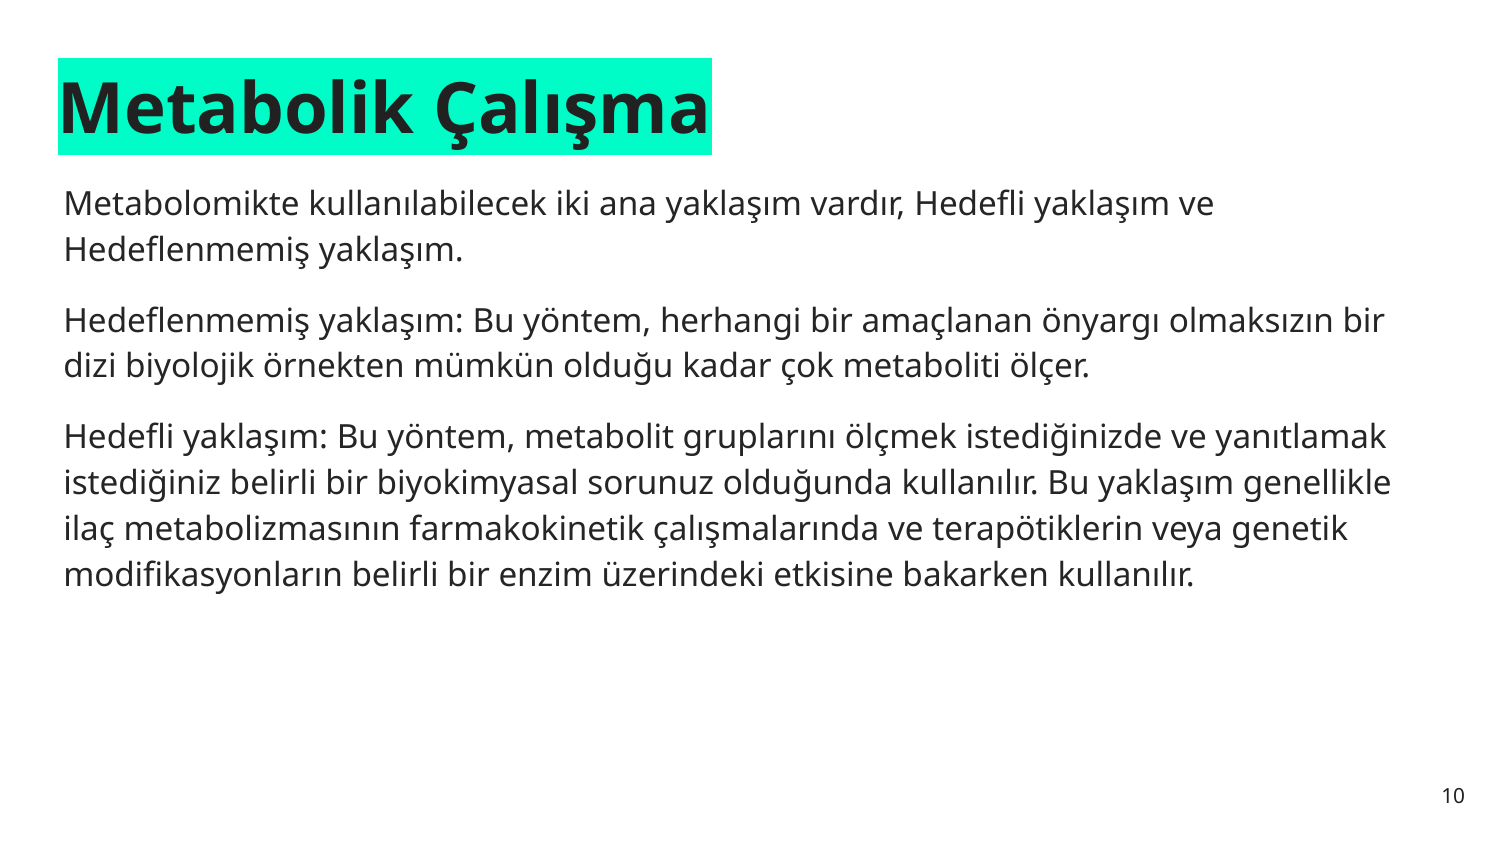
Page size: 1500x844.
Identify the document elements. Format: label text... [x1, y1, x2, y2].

title Metabolik Çalışma [42, 39, 1458, 163]
list Metabolomikte kullanılabilecek iki ana yaklaşım vardır, Hedefli yaklaşım ve Hedeflenmemiş yaklaşım. Hedeflenmemiş yaklaşım: Bu yöntem, herhangi bir amaçlanan önyargı olmaksızın bir dizi biyolojik örnekten mümkün olduğu kadar çok metaboliti ölçer. Hedefli yaklaşım: Bu yöntem, metabolit gruplarını ölçmek istediğinizde ve yanıtlamak istediğiniz belirli bir biyokimyasal sorunuz olduğunda kullanılır. Bu yaklaşım genellikle ilaç metabolizmasının farmakokinetik çalışmalarında ve terapötiklerin veya genetik modifikasyonların belirli bir enzim üzerindeki etkisine bakarken kullanılır. [48, 161, 1452, 785]
slide_number ‹#› [1389, 764, 1480, 830]
